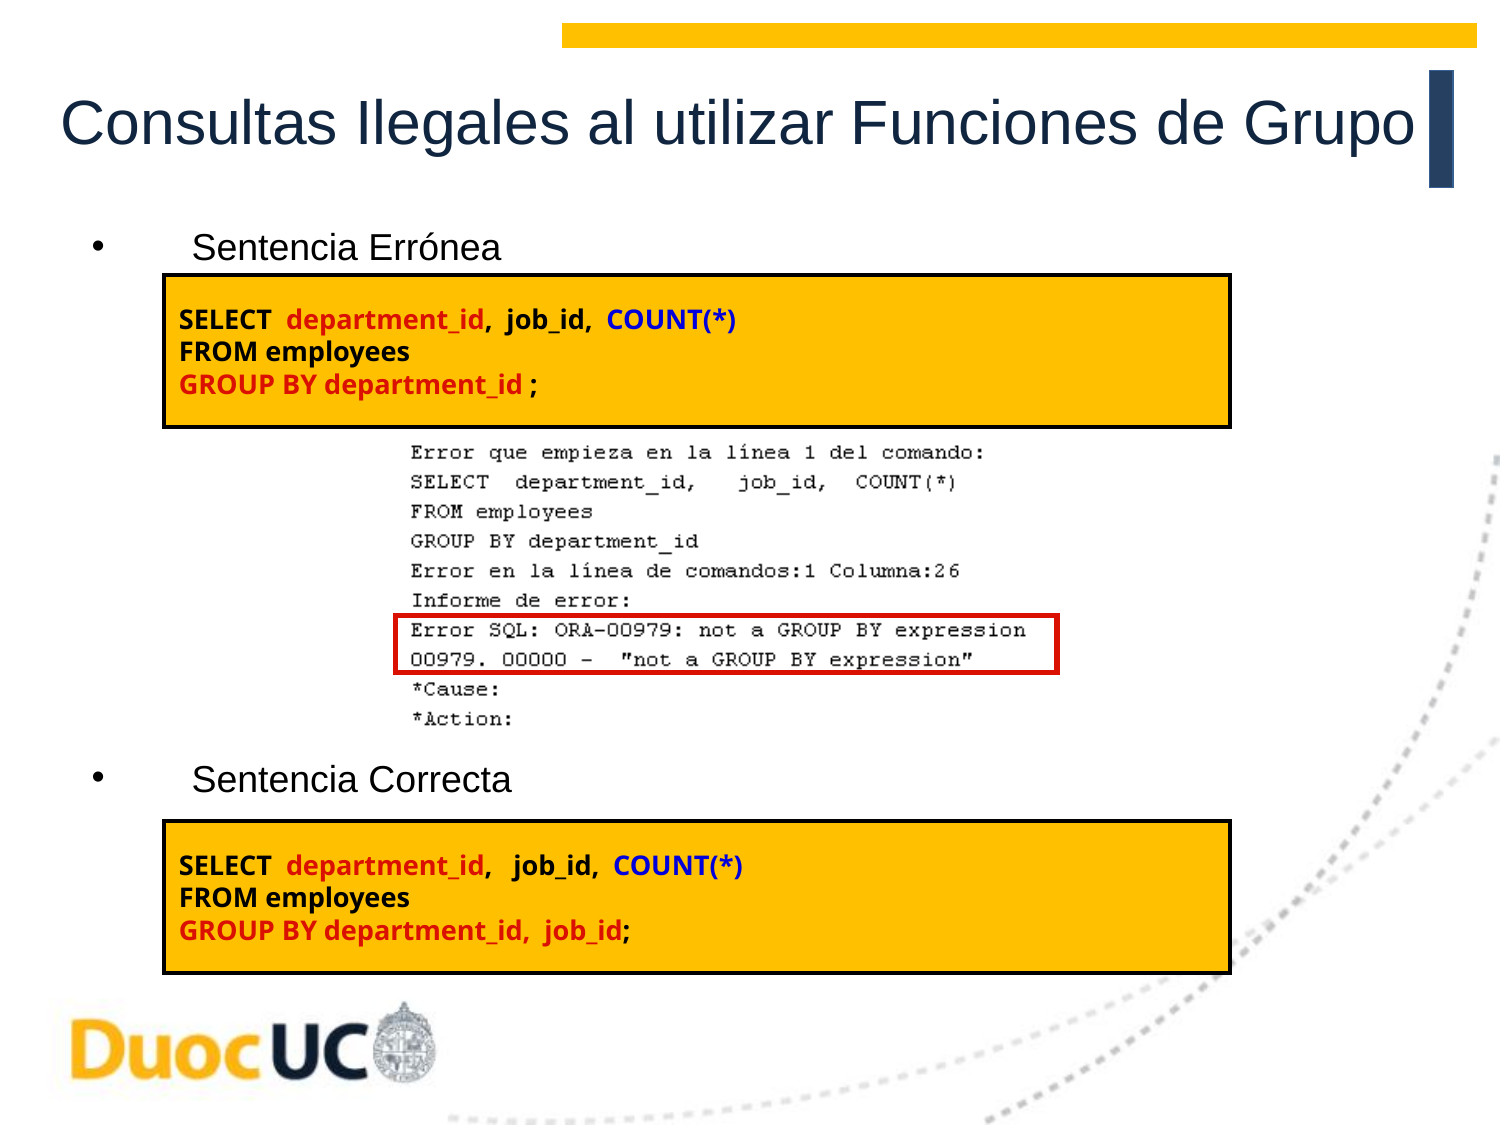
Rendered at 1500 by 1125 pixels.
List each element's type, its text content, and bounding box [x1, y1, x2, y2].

text_box SELECT department_id, job_id, COUNT(*) FROM employees GROUP BY department_id, job_id; [163, 820, 1231, 973]
title Consultas Ilegales al utilizar Funciones de Grupo [40, 30, 1434, 209]
picture [0, 0, 1500, 1125]
text_box [1038, 615, 1057, 673]
text_box Sentencia Errónea Sentencia Correcta [76, 224, 1465, 284]
text_box [395, 615, 402, 673]
text_box SELECT department_id, job_id, COUNT(*) FROM employees GROUP BY department_id ; [164, 274, 1230, 427]
